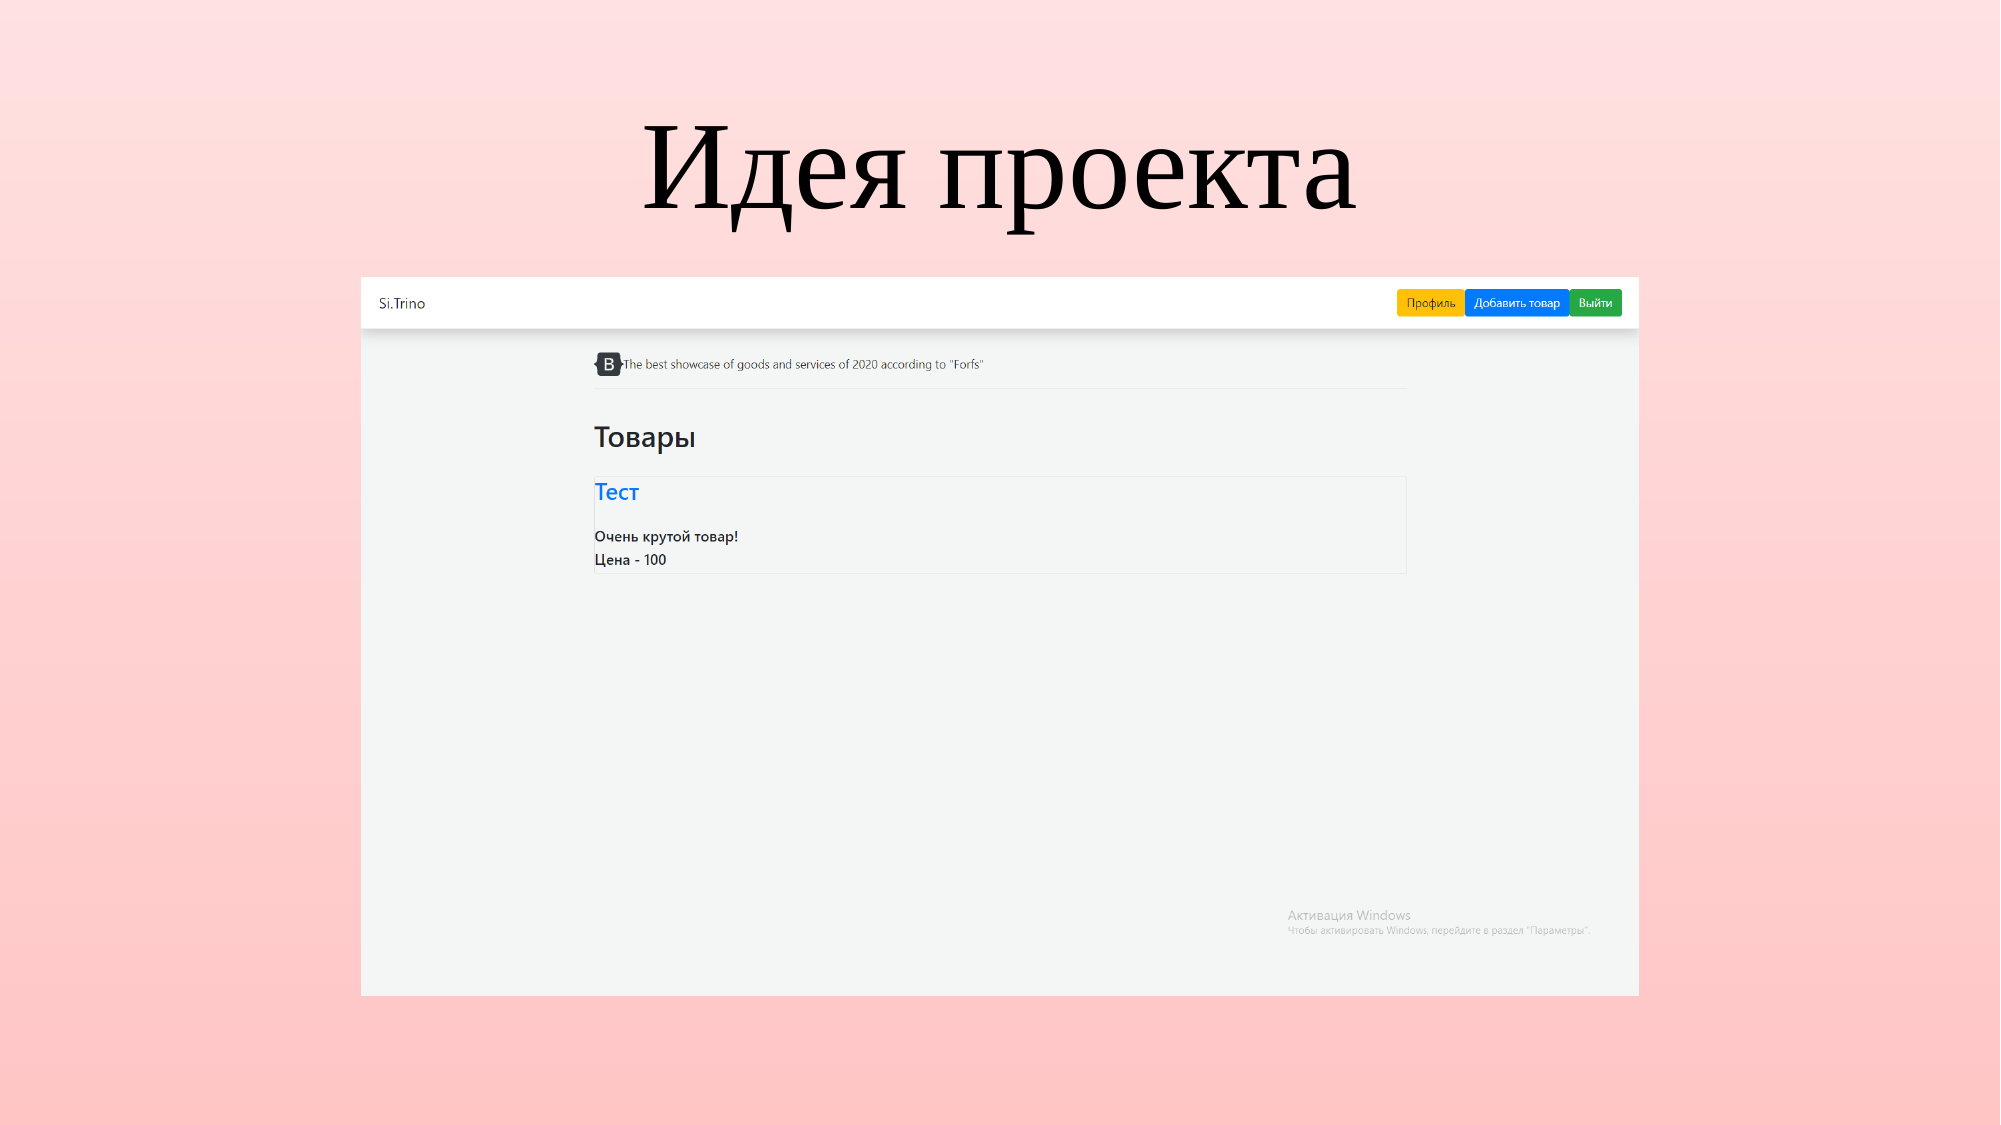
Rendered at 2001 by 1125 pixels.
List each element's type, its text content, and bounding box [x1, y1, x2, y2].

title Идея проекта [137, 59, 1863, 278]
picture [361, 277, 1639, 996]
